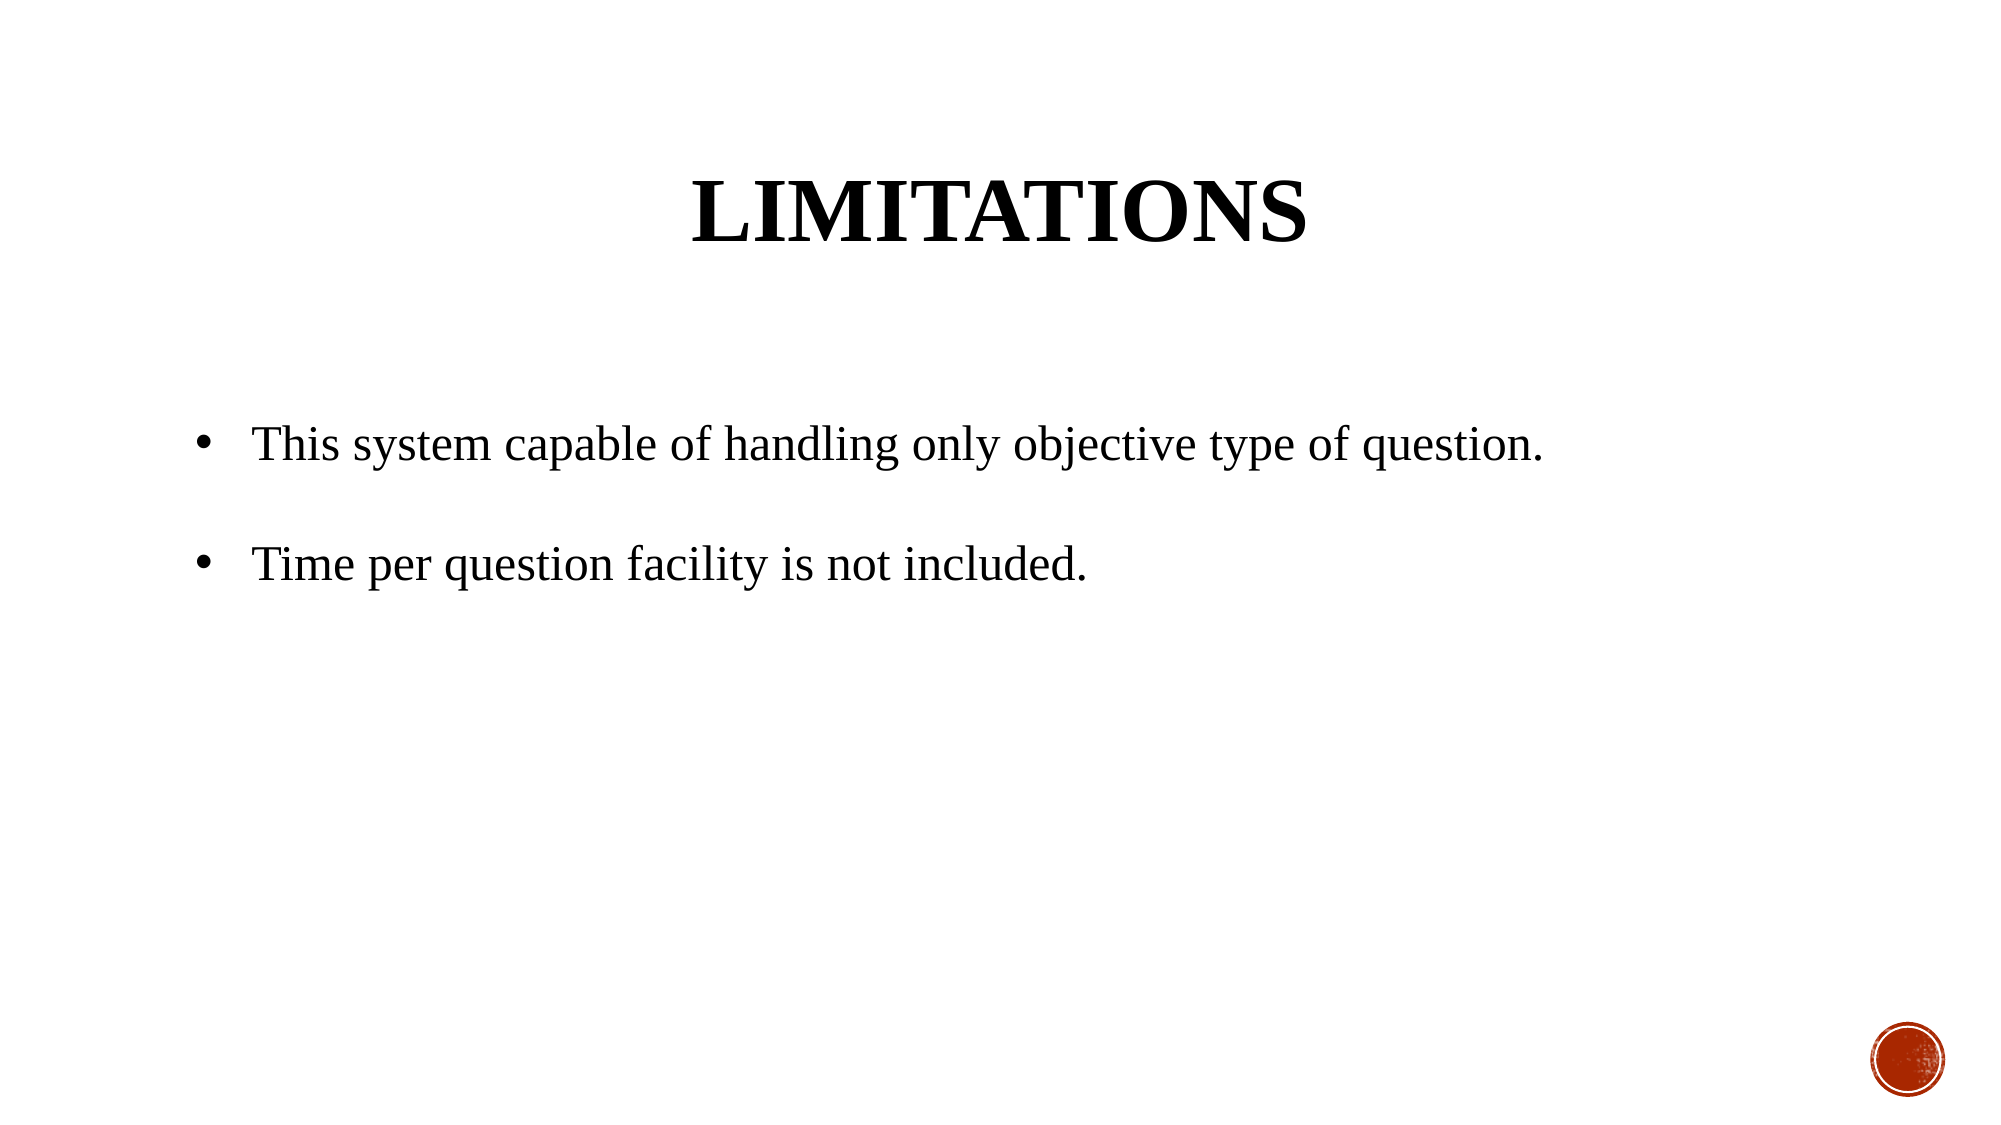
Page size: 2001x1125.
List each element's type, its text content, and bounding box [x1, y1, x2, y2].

text_box This system capable of handling only objective type of question. Time per question facility is not included. [180, 343, 1561, 599]
title LIMITATIONS [175, 79, 1826, 344]
picture [1870, 1021, 1946, 1097]
